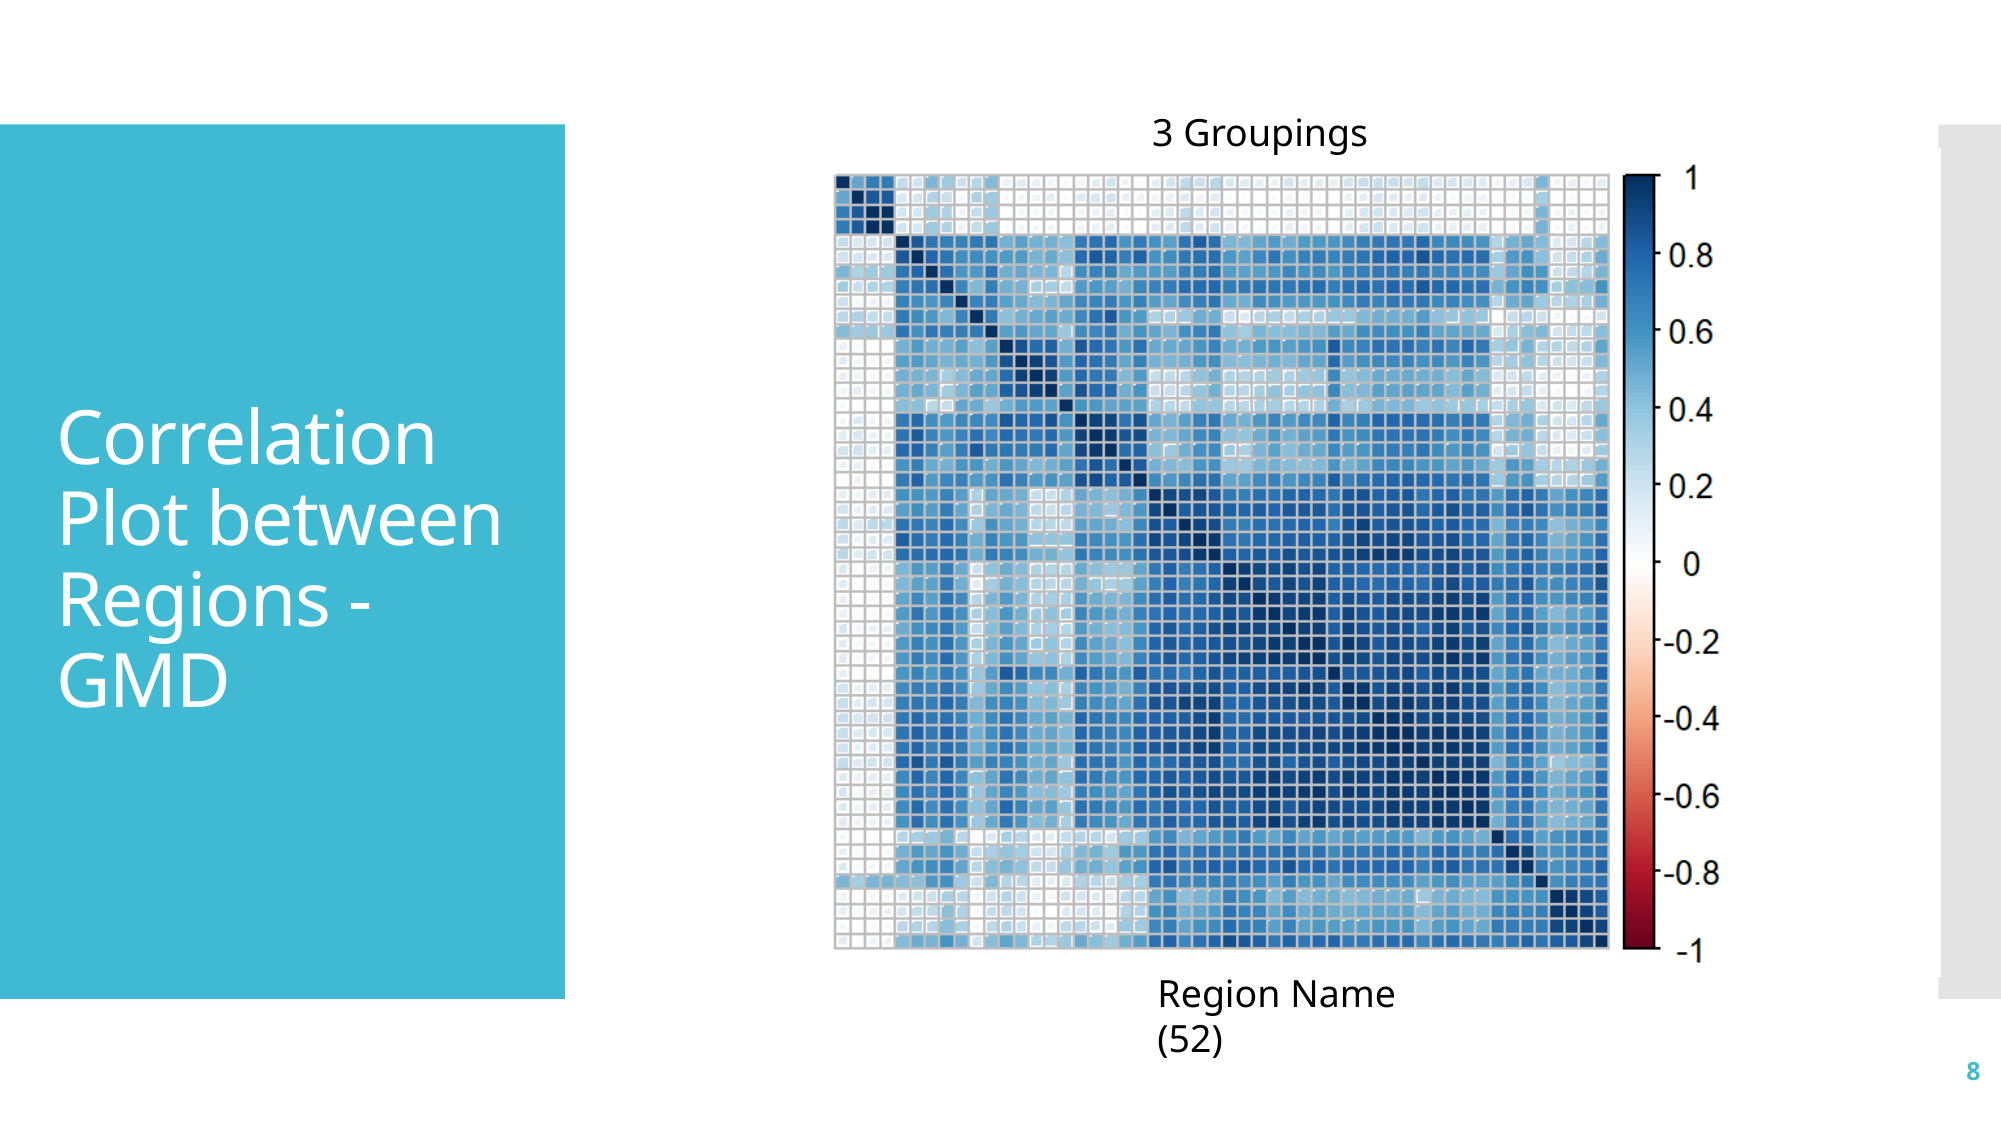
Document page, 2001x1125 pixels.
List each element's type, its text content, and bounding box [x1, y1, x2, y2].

text_box 3 Groupings [1137, 101, 1662, 147]
text_box Region Name (52) [1142, 977, 1486, 1068]
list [599, 147, 1941, 977]
title Correlation Plot between Regions -GMD [41, 184, 525, 940]
slide_number 8 [1744, 1042, 1996, 1103]
